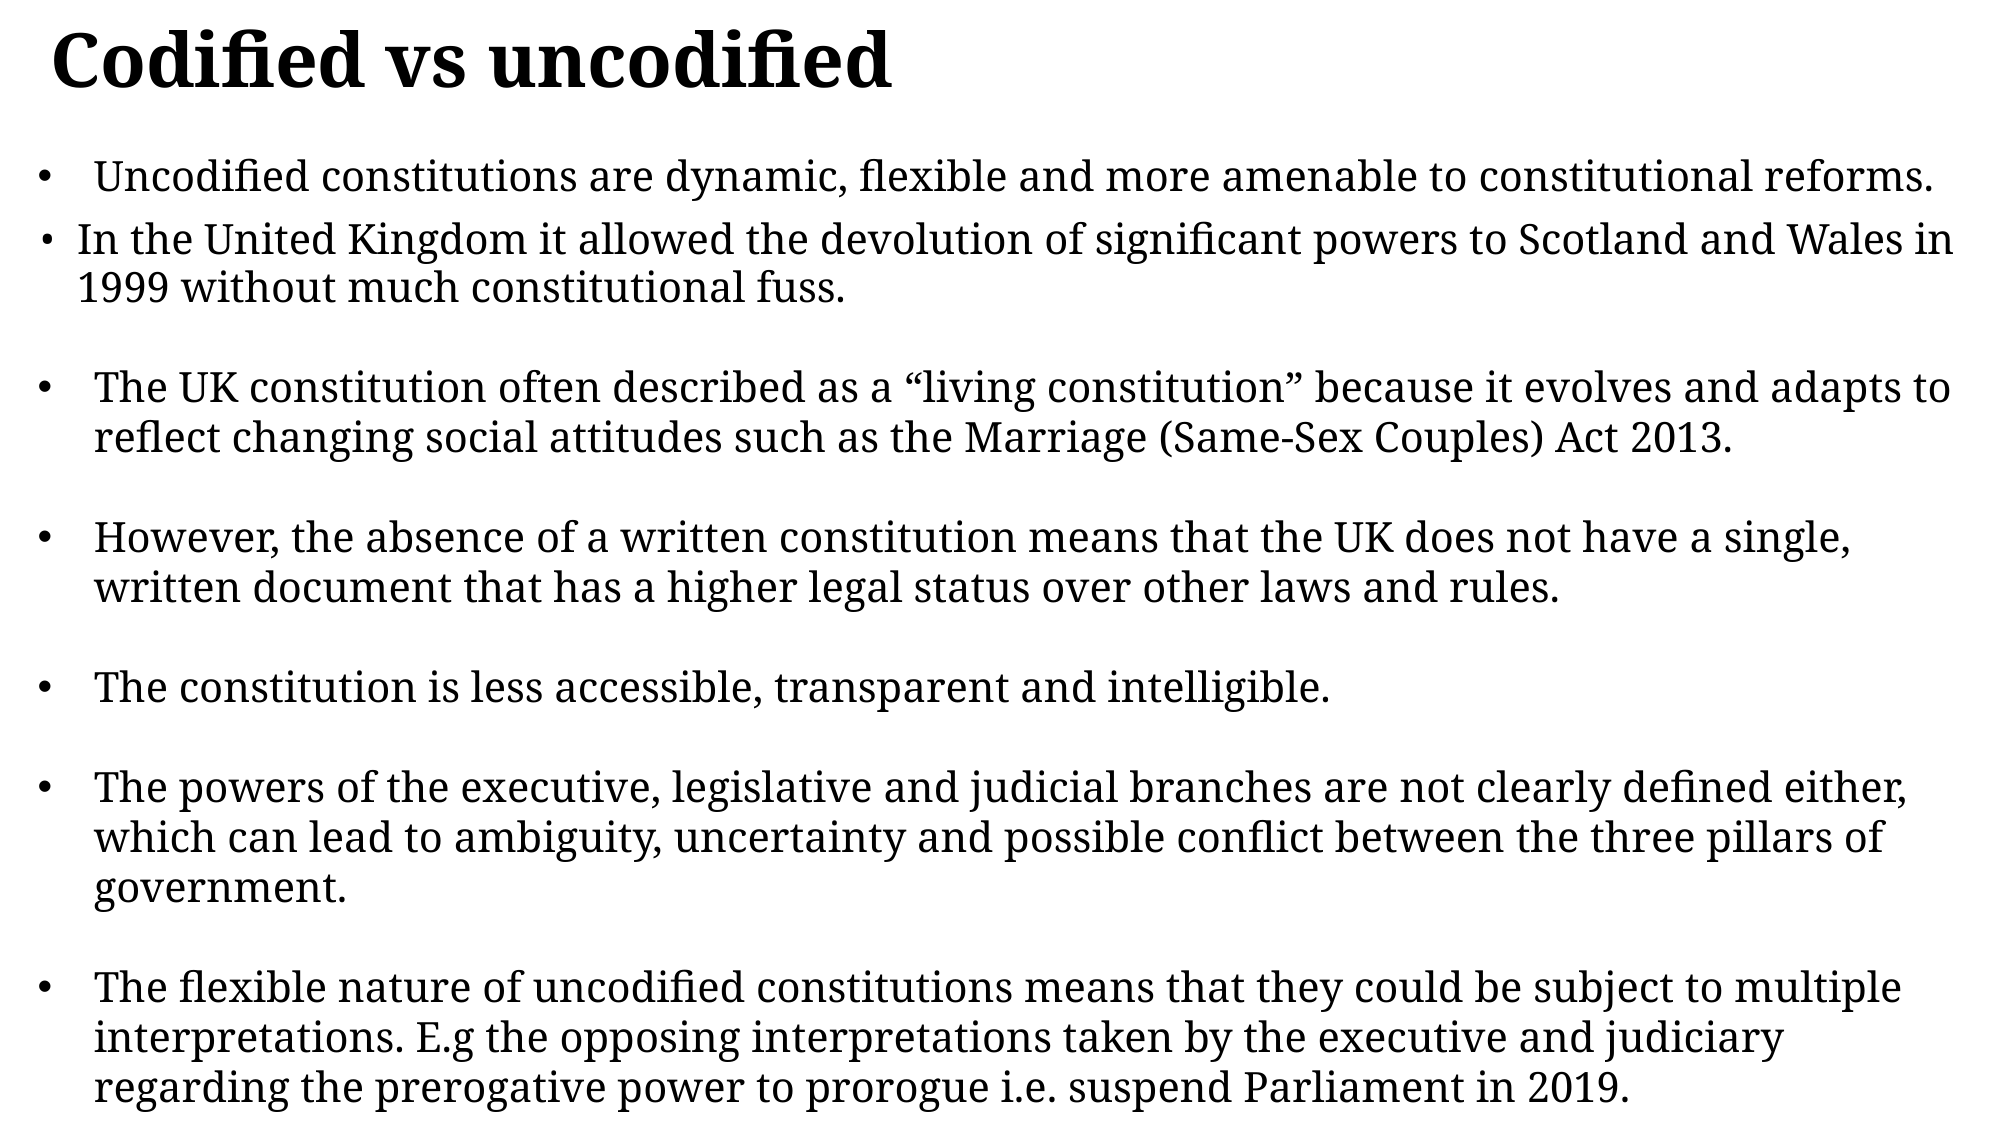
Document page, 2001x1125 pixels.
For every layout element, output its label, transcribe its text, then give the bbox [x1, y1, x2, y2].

title Codified vs uncodified [50, 12, 988, 104]
list Uncodified constitutions are dynamic, flexible and more amenable to constitutional reforms. In the United Kingdom it allowed the devolution of significant powers to Scotland and Wales in 1999 without much constitutional fuss. The UK constitution often described as a “living constitution” because it evolves and adapts to reflect changing social attitudes such as the Marriage (Same-Sex Couples) Act 2013. However, the absence of a written constitution means that the UK does not have a single, written document that has a higher legal status over other laws and rules. The constitution is less accessible, transparent and intelligible. The powers of the executive, legislative and judicial branches are not clearly defined either, which can lead to ambiguity, uncertainty and possible conflict between the three pillars of government. The flexible nature of uncodified constitutions means that they could be subject to multiple interpretations. E.g the opposing interpretations taken by the executive and judiciary regarding the prerogative power to prorogue i.e. suspend Parliament in 2019. [37, 149, 1963, 1122]
